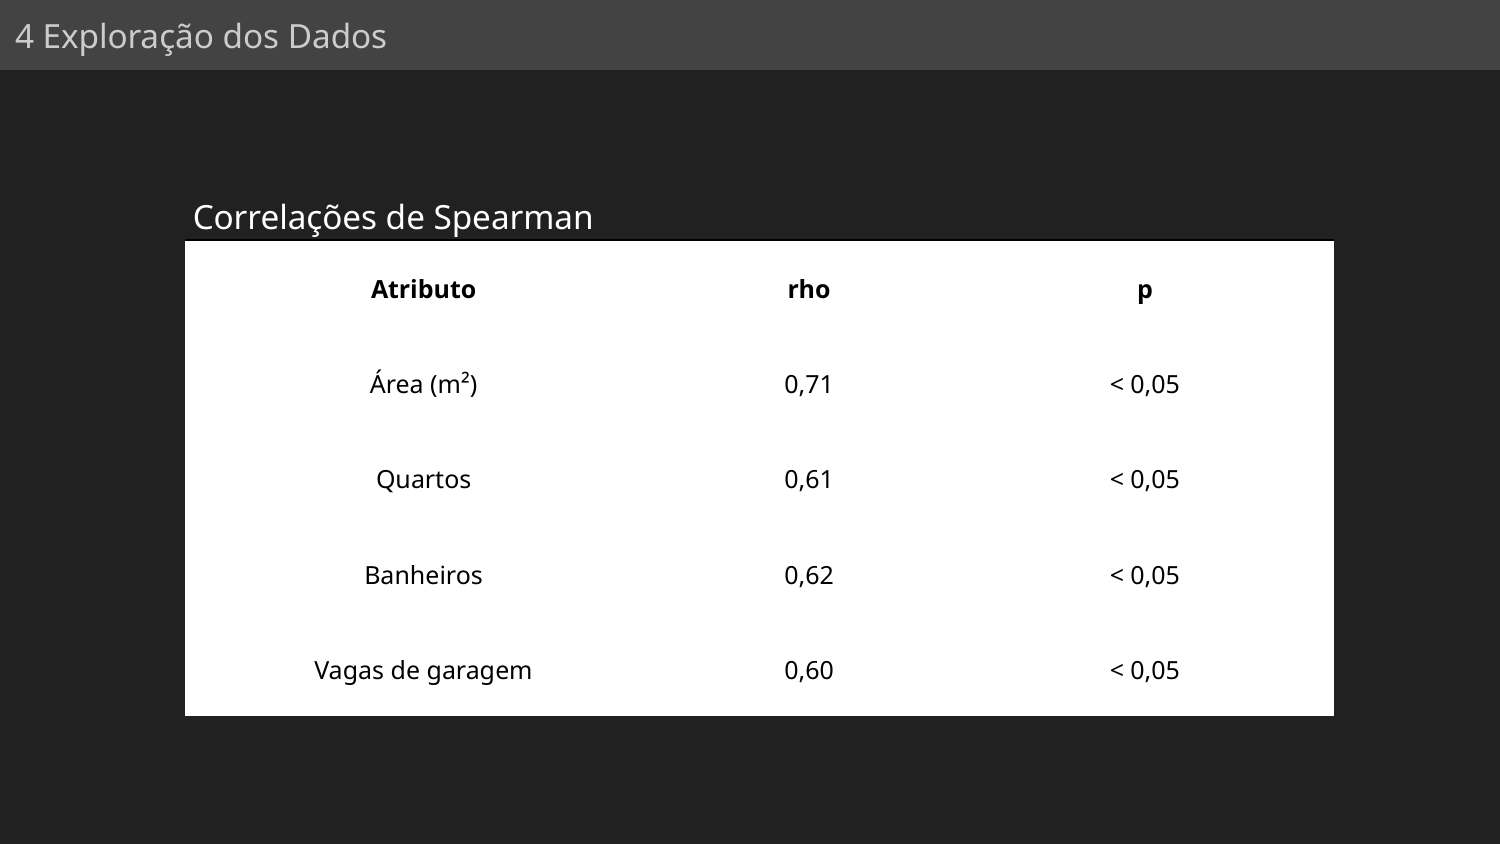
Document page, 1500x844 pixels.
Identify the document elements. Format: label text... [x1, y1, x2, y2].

table_cell 0,62 [663, 525, 956, 621]
table_cell Vagas de garagem [185, 621, 663, 716]
table_cell < 0,05 [956, 430, 1334, 525]
text_box Correlações de Spearman [178, 189, 610, 244]
table_cell 0,60 [663, 621, 956, 716]
table_cell < 0,05 [956, 621, 1334, 716]
table_header rho [663, 241, 956, 335]
table_cell 0,71 [663, 335, 956, 430]
table_cell 0,61 [663, 430, 956, 525]
table_cell < 0,05 [956, 525, 1334, 621]
table_header Atributo [185, 241, 663, 335]
table_cell < 0,05 [956, 335, 1334, 430]
text_box 4 Exploração dos Dados [0, 0, 1500, 70]
table_header p [956, 241, 1334, 335]
table_cell Quartos [185, 430, 663, 525]
table_cell Banheiros [185, 525, 663, 621]
table_cell Área (m²) [185, 335, 663, 430]
